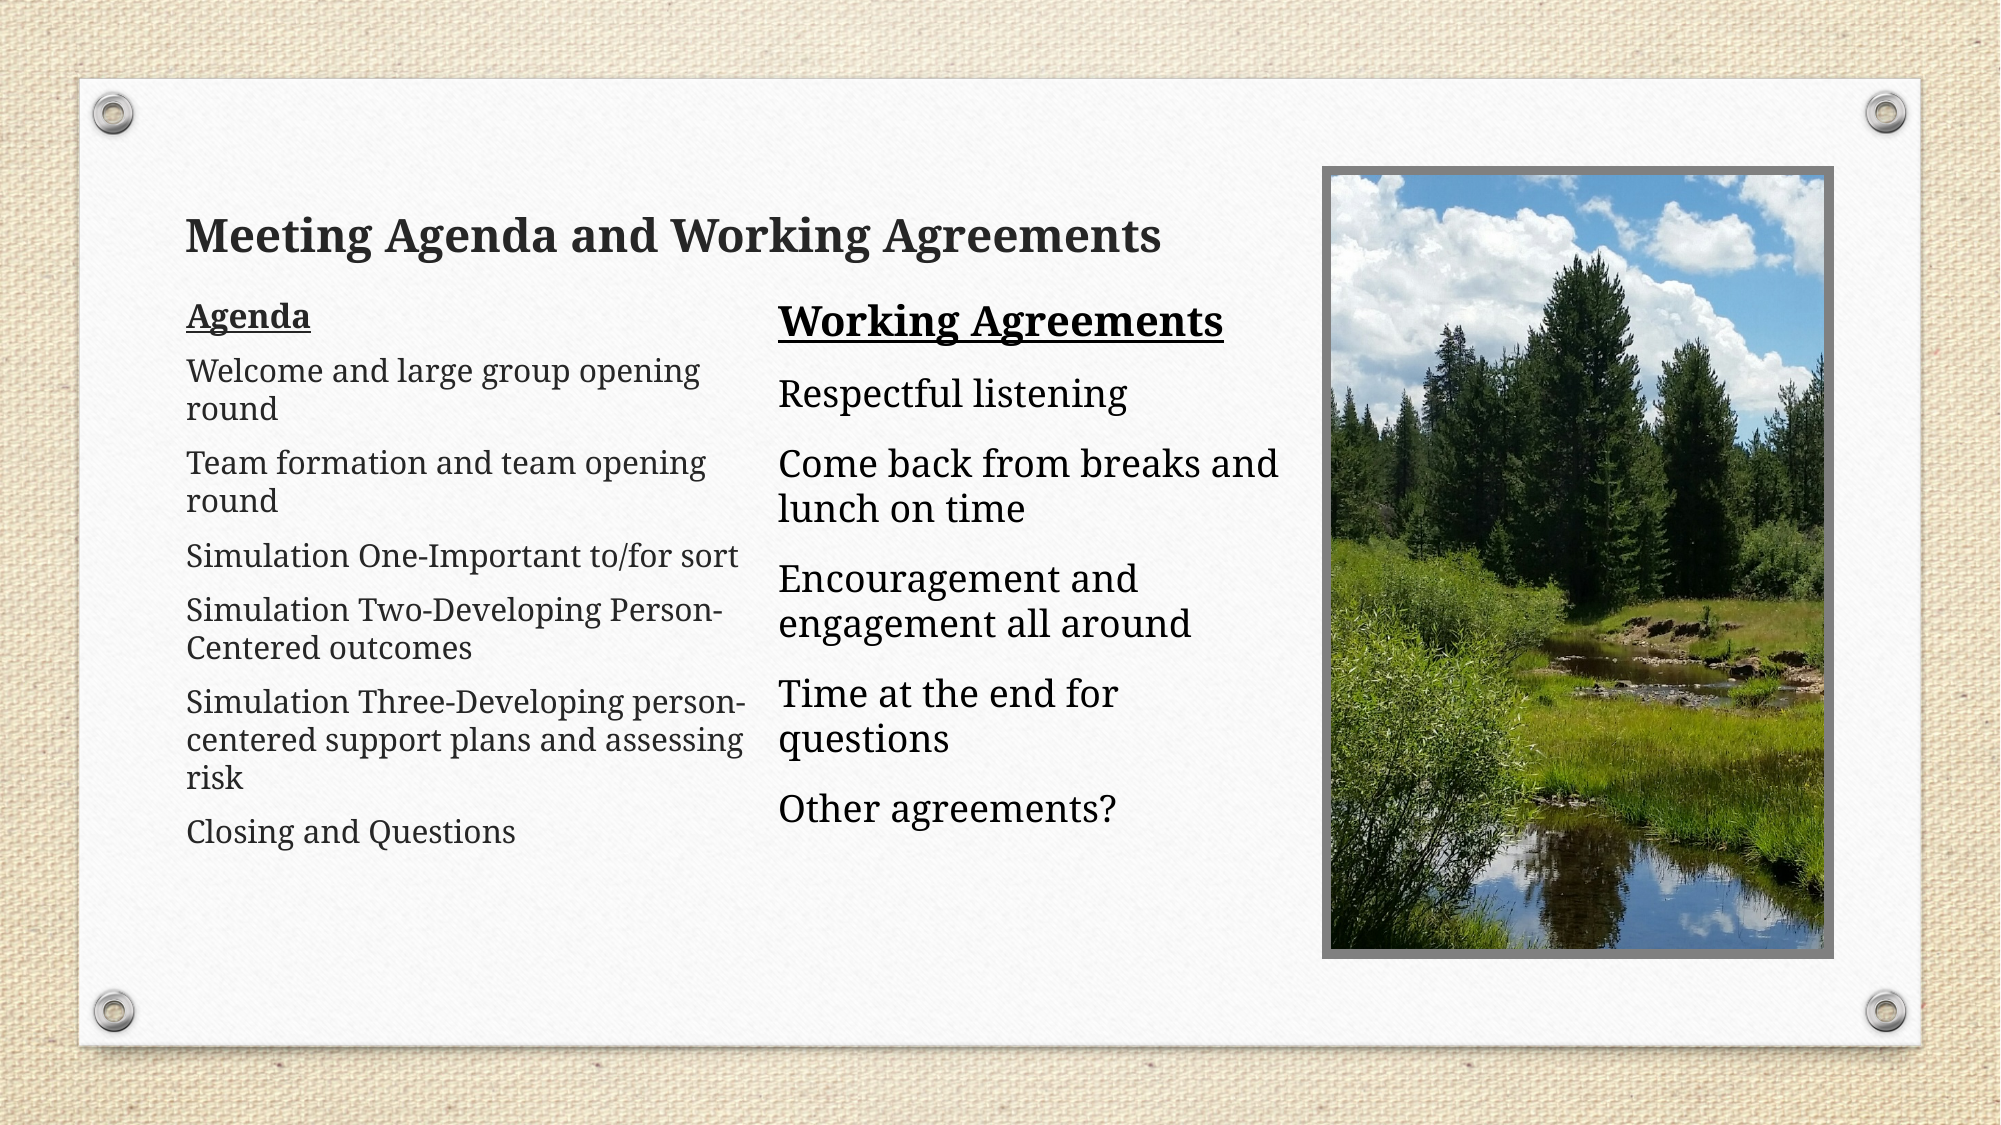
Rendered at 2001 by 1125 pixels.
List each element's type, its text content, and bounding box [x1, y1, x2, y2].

title Meeting Agenda and Working Agreements [161, 184, 1186, 269]
text_box Working Agreements Respectful listening Come back from breaks and lunch on time Encouragement and engagement all around Time at the end for questions Other agreements? [763, 287, 1306, 838]
list Agenda Welcome and large group opening round Team formation and team opening round Simulation One-Important to/for sort Simulation Two-Developing Person-Centered outcomes Simulation Three-Developing person-centered support plans and assessing risk Closing and Questions [171, 287, 780, 870]
picture [0, 0, 2001, 1125]
